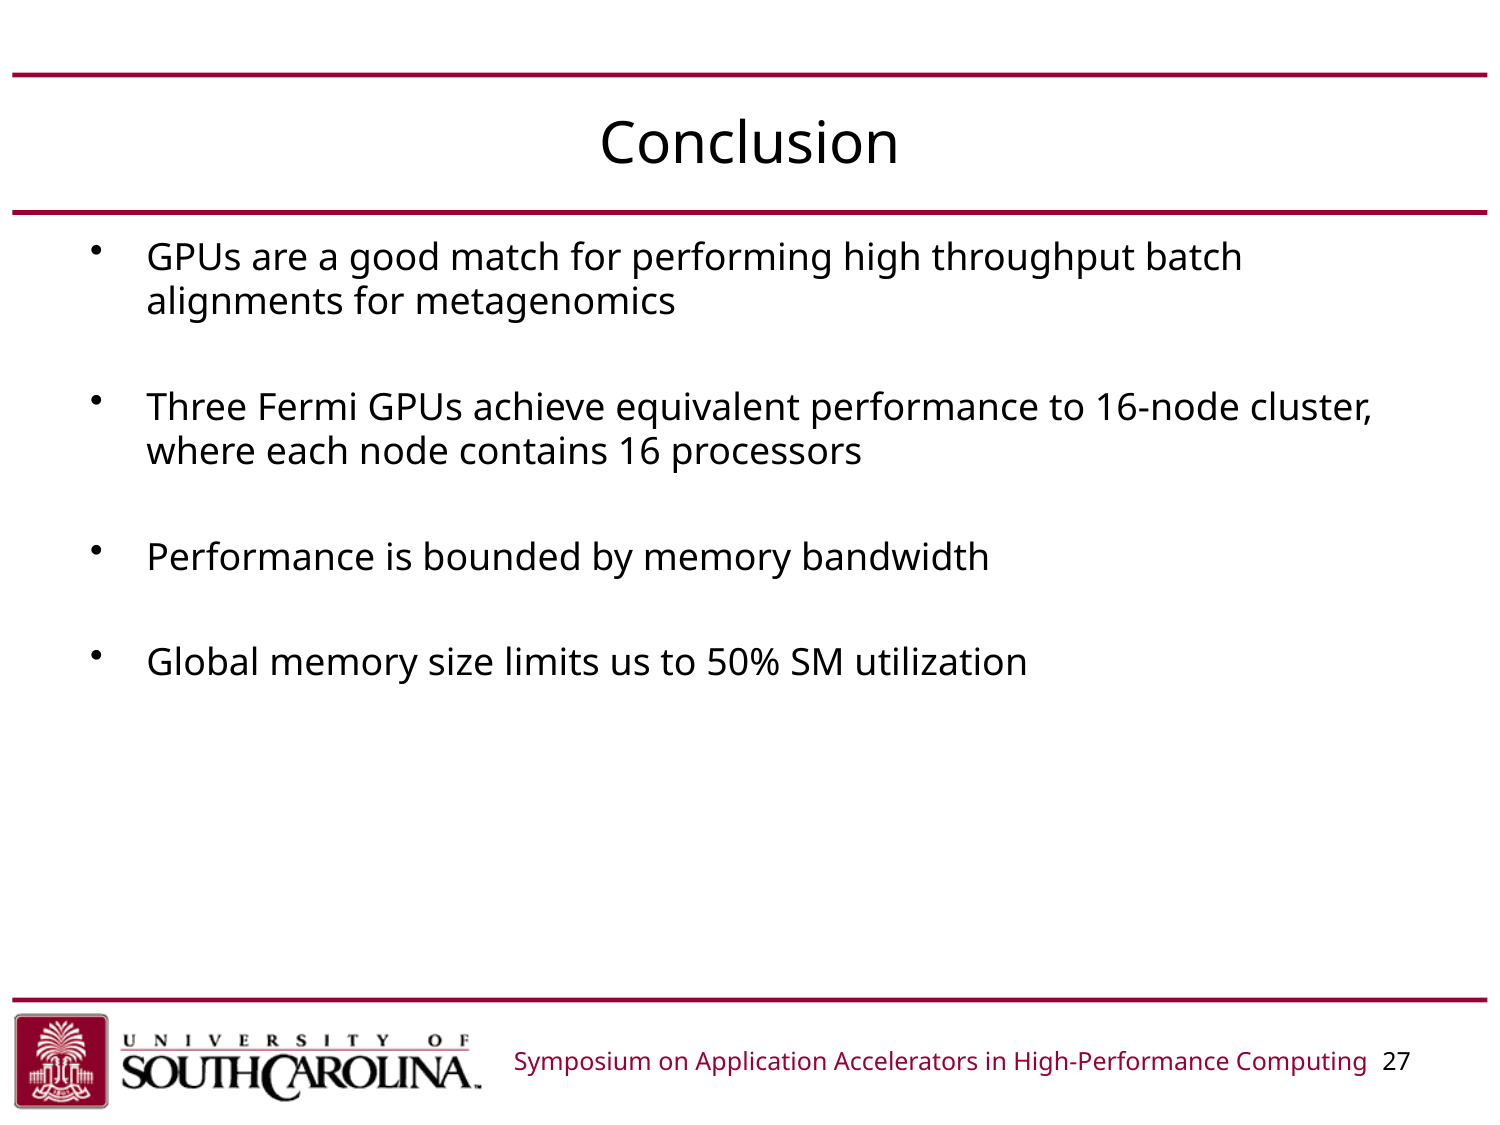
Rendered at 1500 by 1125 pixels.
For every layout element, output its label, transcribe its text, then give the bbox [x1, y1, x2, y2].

slide_number Symposium on Application Accelerators in High-Performance Computing 27 [424, 1037, 1500, 1088]
picture [12, 1012, 488, 1112]
list GPUs are a good match for performing high throughput batch alignments for metagenomics Three Fermi GPUs achieve equivalent performance to 16-node cluster, where each node contains 16 processors Performance is bounded by memory bandwidth Global memory size limits us to 50% SM utilization [74, 224, 1426, 988]
title Conclusion [74, 74, 1426, 206]
